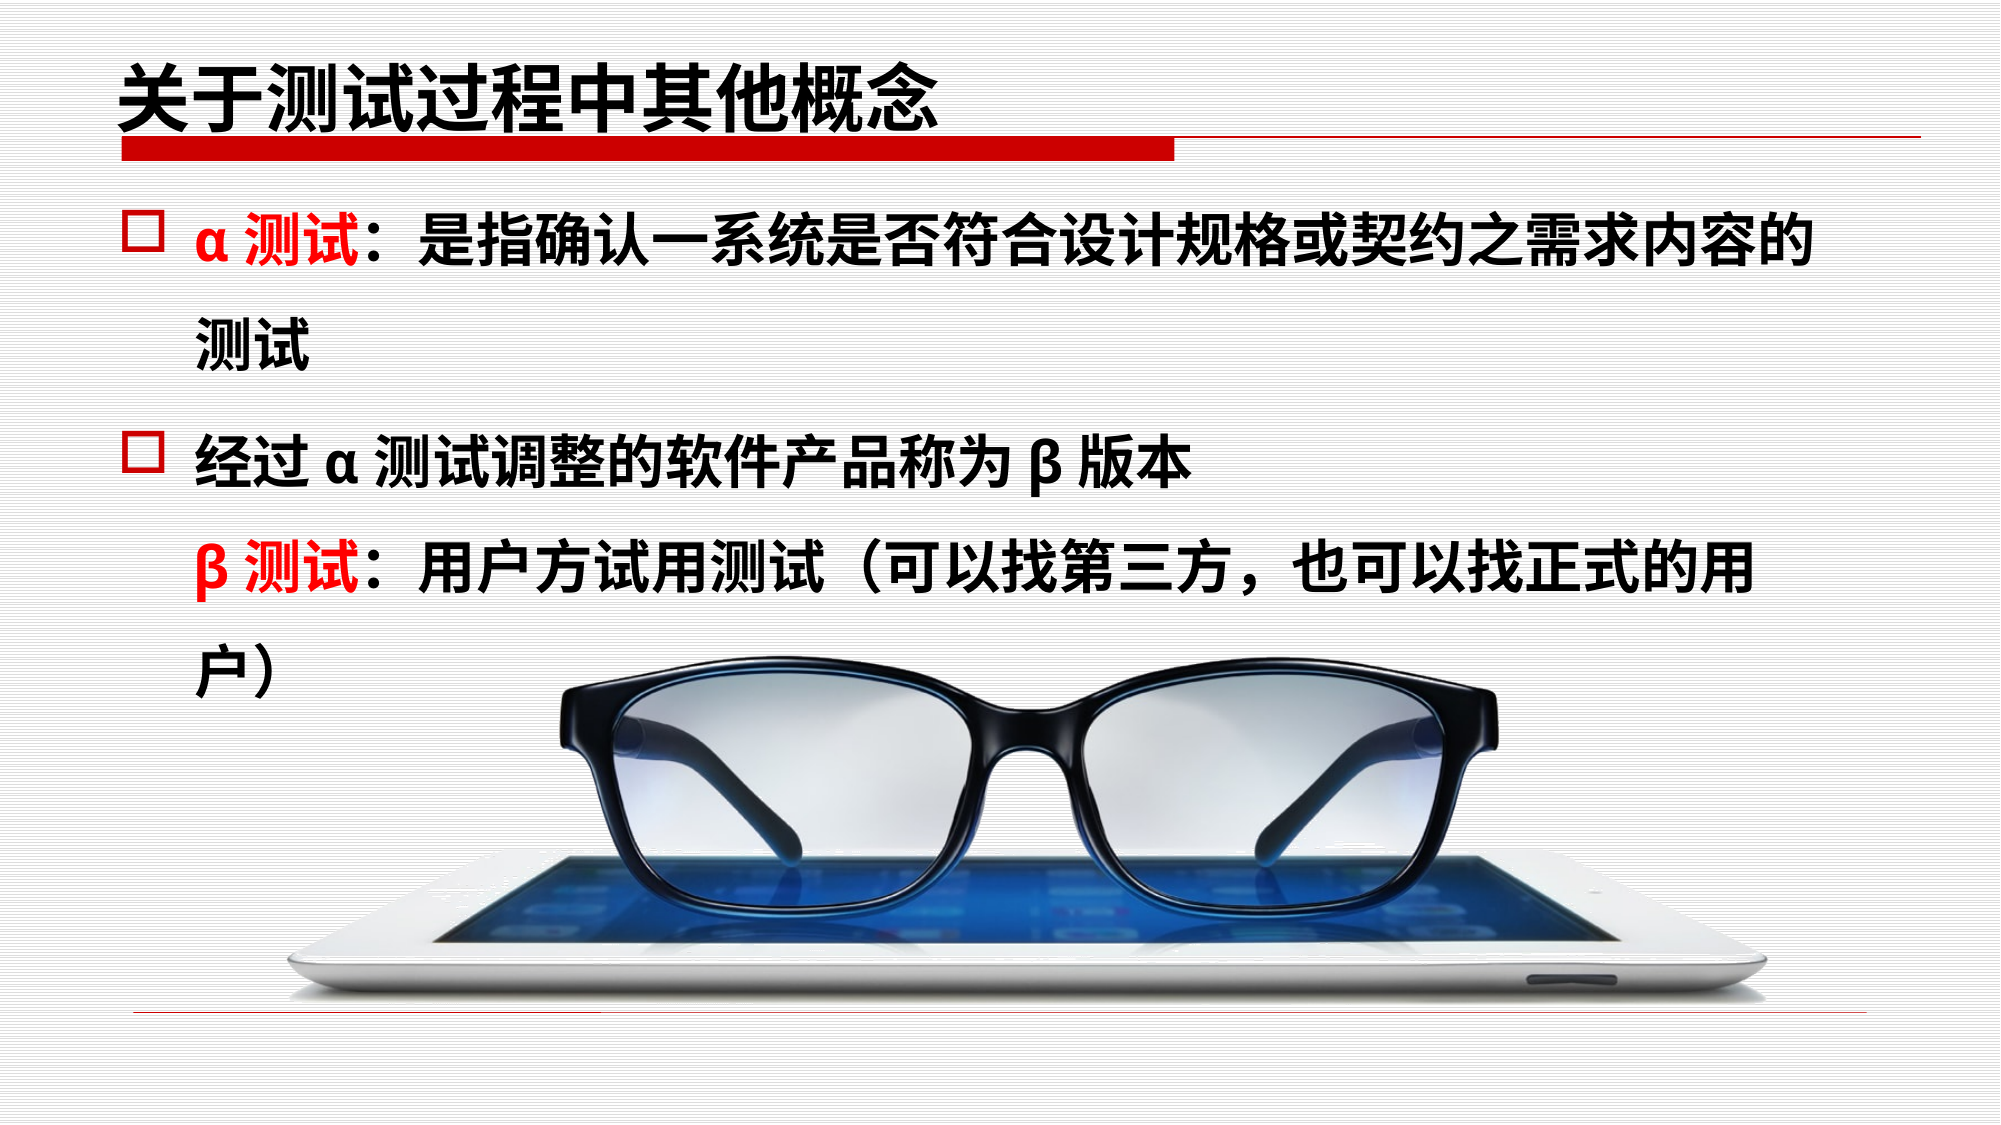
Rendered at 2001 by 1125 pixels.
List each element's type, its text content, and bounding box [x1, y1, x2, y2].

list α测试：是指确认一系统是否符合设计规格或契约之需求内容的测试 经过α测试调整的软件产品称为β版本 β测试：用户方试用测试（可以找第三方，也可以找正式的用户） [102, 160, 1886, 956]
title 关于测试过程中其他概念 [100, 7, 1875, 149]
picture [279, 644, 1772, 1015]
